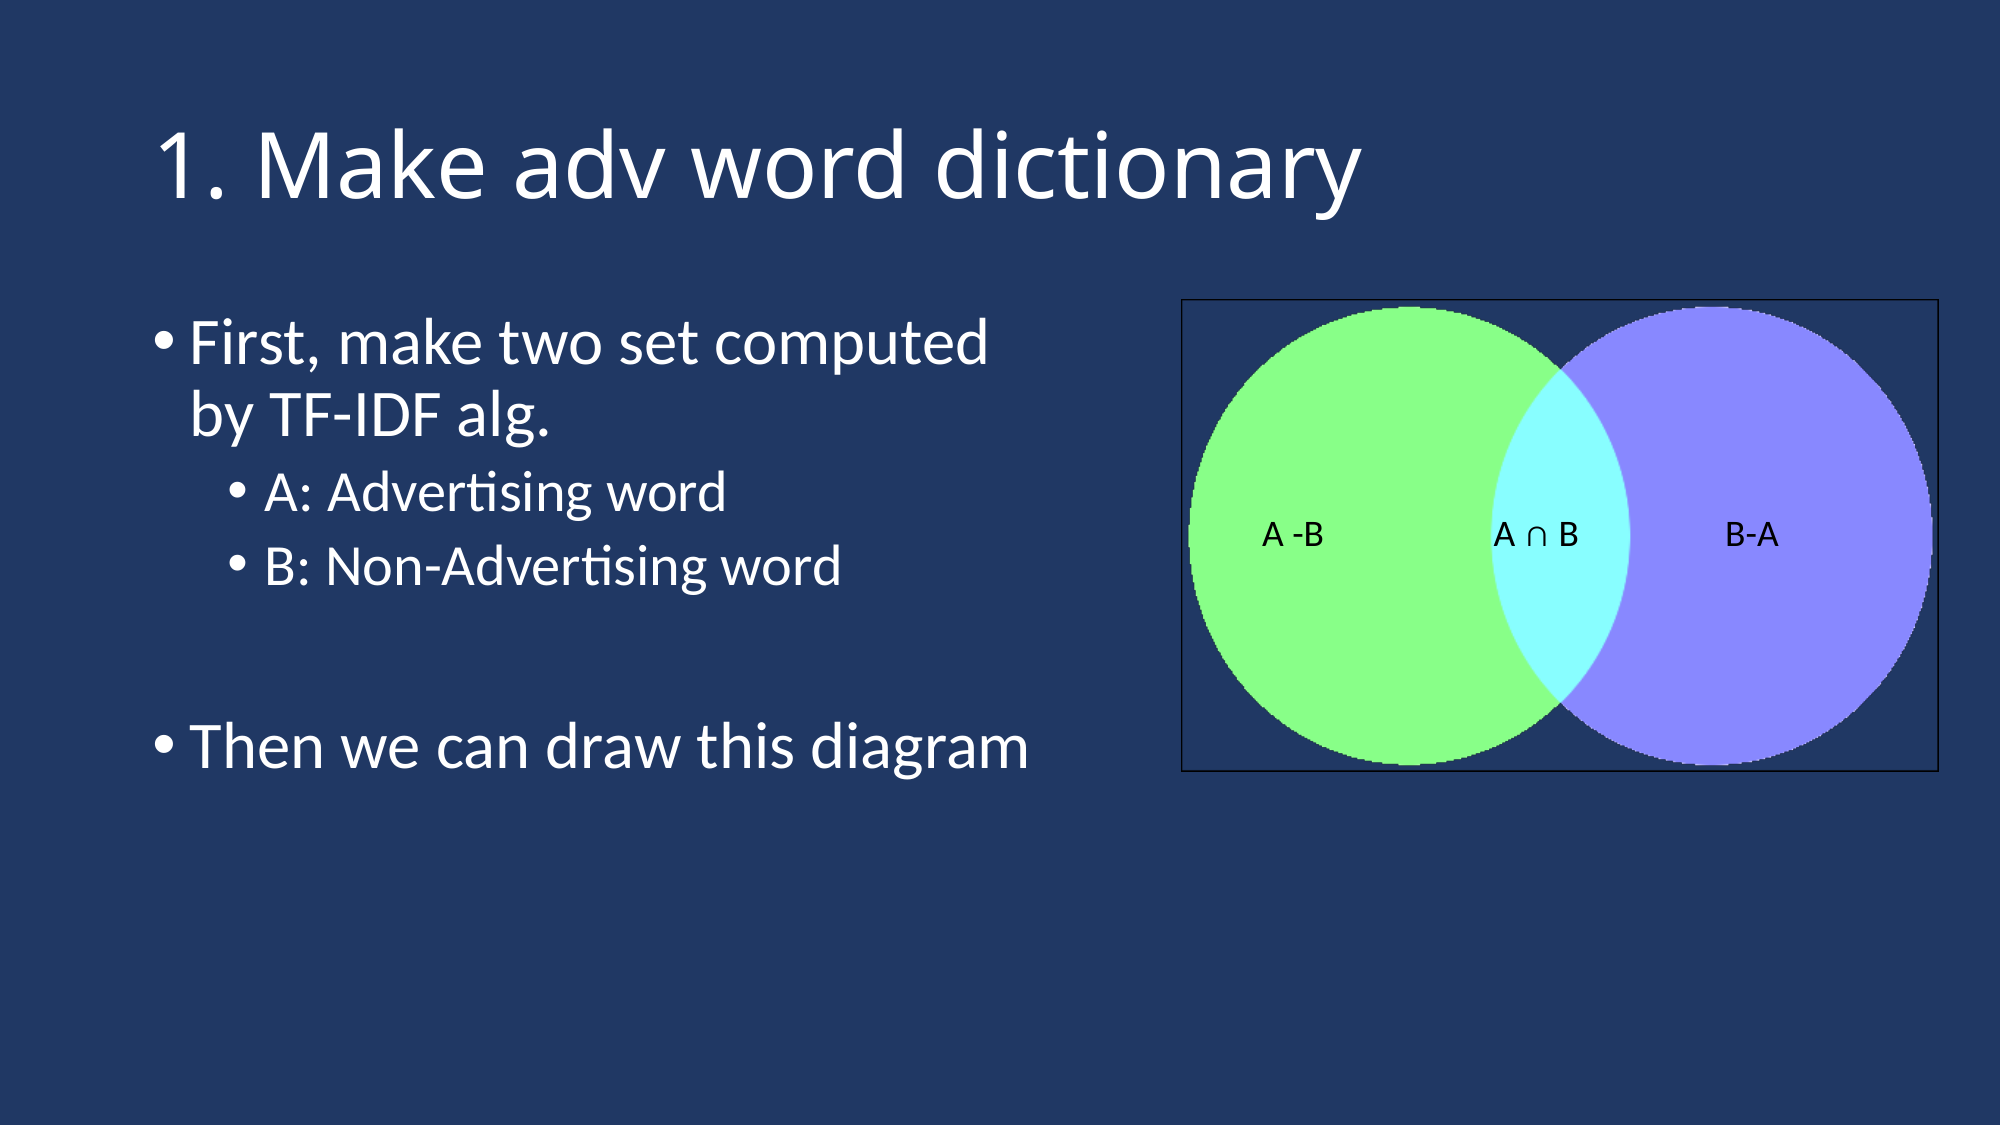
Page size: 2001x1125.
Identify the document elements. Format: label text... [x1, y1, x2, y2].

list First, make two set computed by TF-IDF alg. A: Advertising word B: Non-Advertising word Then we can draw this diagram [137, 299, 1081, 1014]
title 1. Make adv word dictionary [137, 59, 1863, 278]
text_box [1181, 299, 1939, 772]
